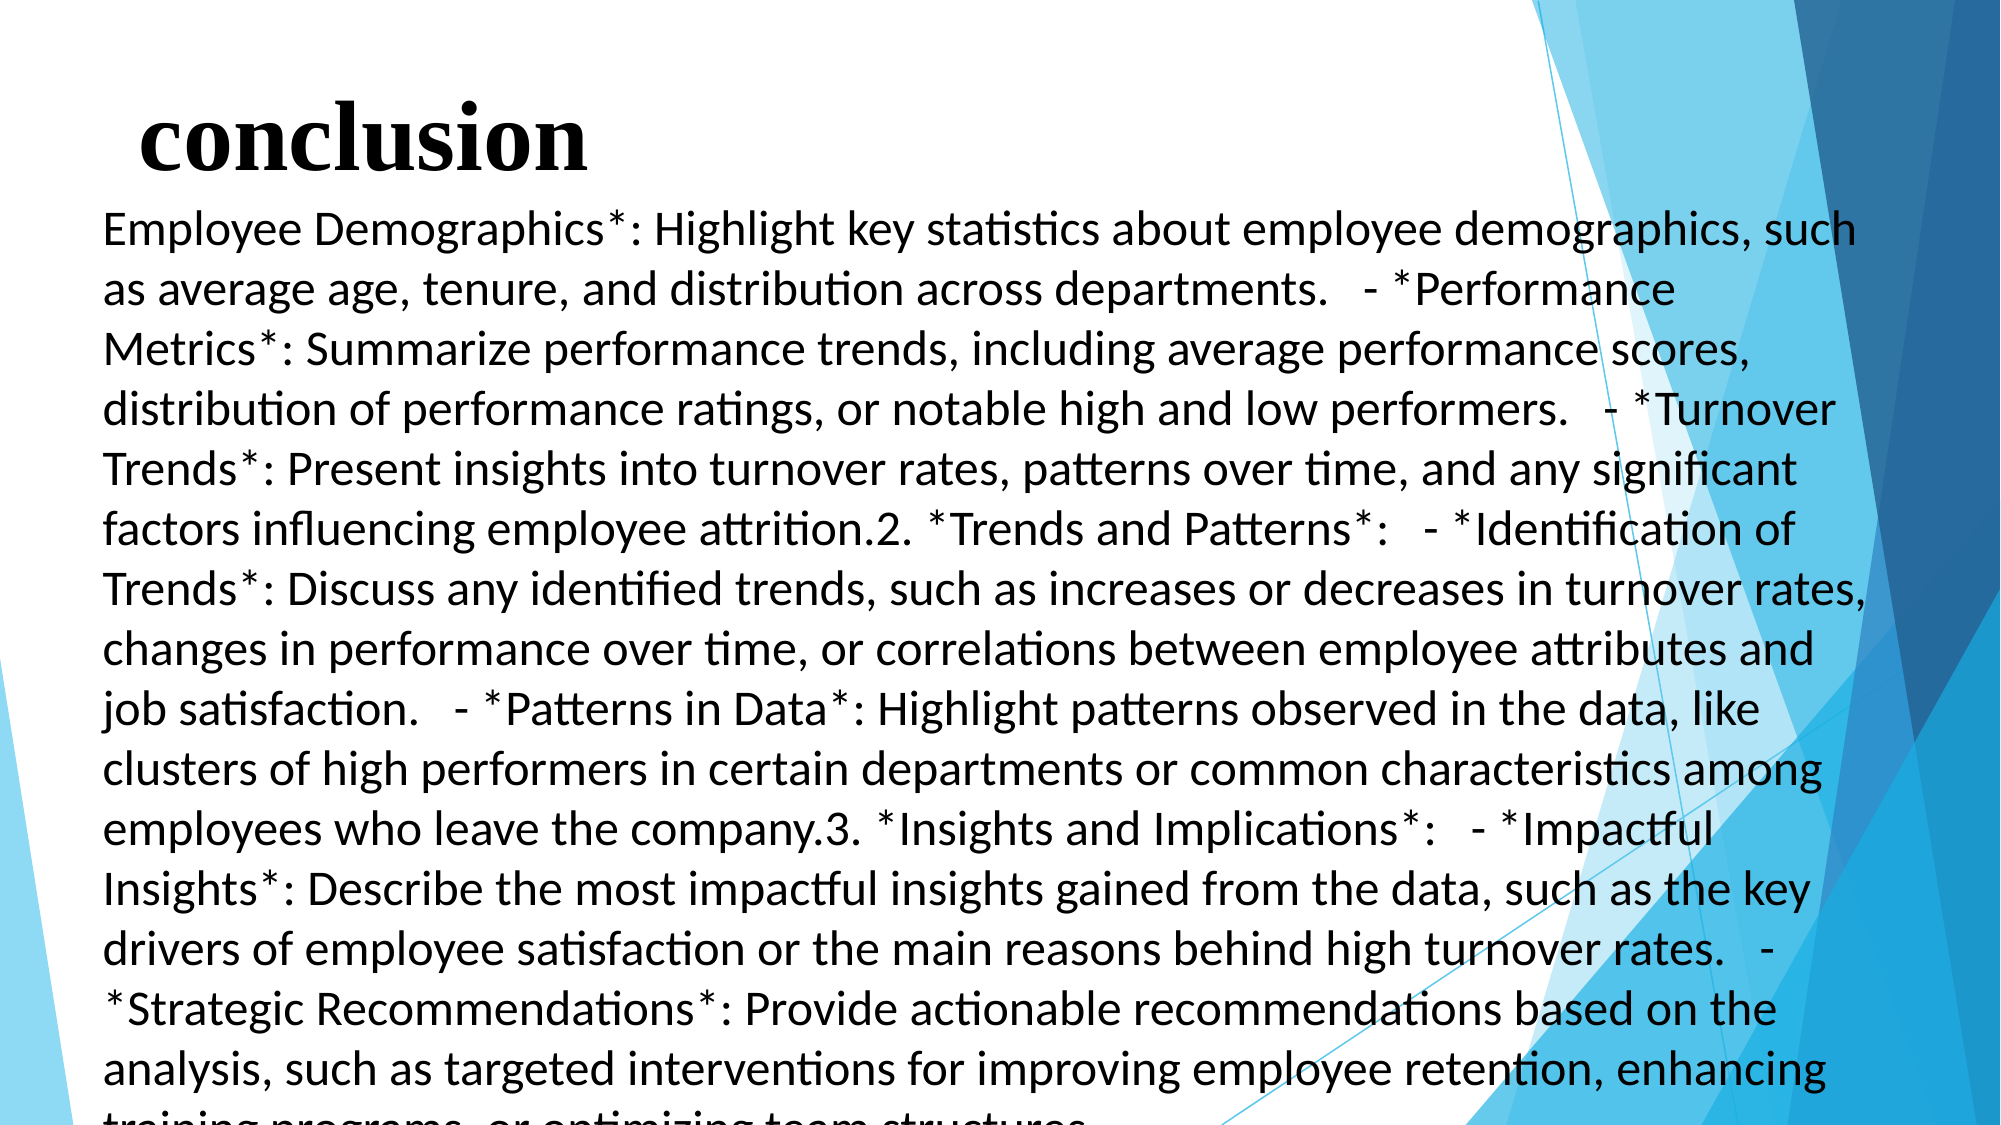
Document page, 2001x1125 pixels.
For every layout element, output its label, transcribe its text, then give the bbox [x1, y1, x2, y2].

title conclusion [123, 62, 1877, 186]
list Employee Demographics*: Highlight key statistics about employee demographics, such as average age, tenure, and distribution across departments. - *Performance Metrics*: Summarize performance trends, including average performance scores, distribution of performance ratings, or notable high and low performers. - *Turnover Trends*: Present insights into turnover rates, patterns over time, and any significant factors influencing employee attrition.2. *Trends and Patterns*: - *Identification of Trends*: Discuss any identified trends, such as increases or decreases in turnover rates, changes in performance over time, or correlations between employee attributes and job satisfaction. - *Patterns in Data*: Highlight patterns observed in the data, like clusters of high performers in certain departments or common characteristics among employees who leave the company.3. *Insights and Implications*: - *Impactful Insights*: Describe the most impactful insights gained from the data, such as the key drivers of employee satisfaction or the main reasons behind high turnover rates. - *Strategic Recommendations*: Provide actionable recommendations based on the analysis, such as targeted interventions for improving employee retention, enhancing training programs, or optimizing team structures. [86, 186, 1888, 1125]
